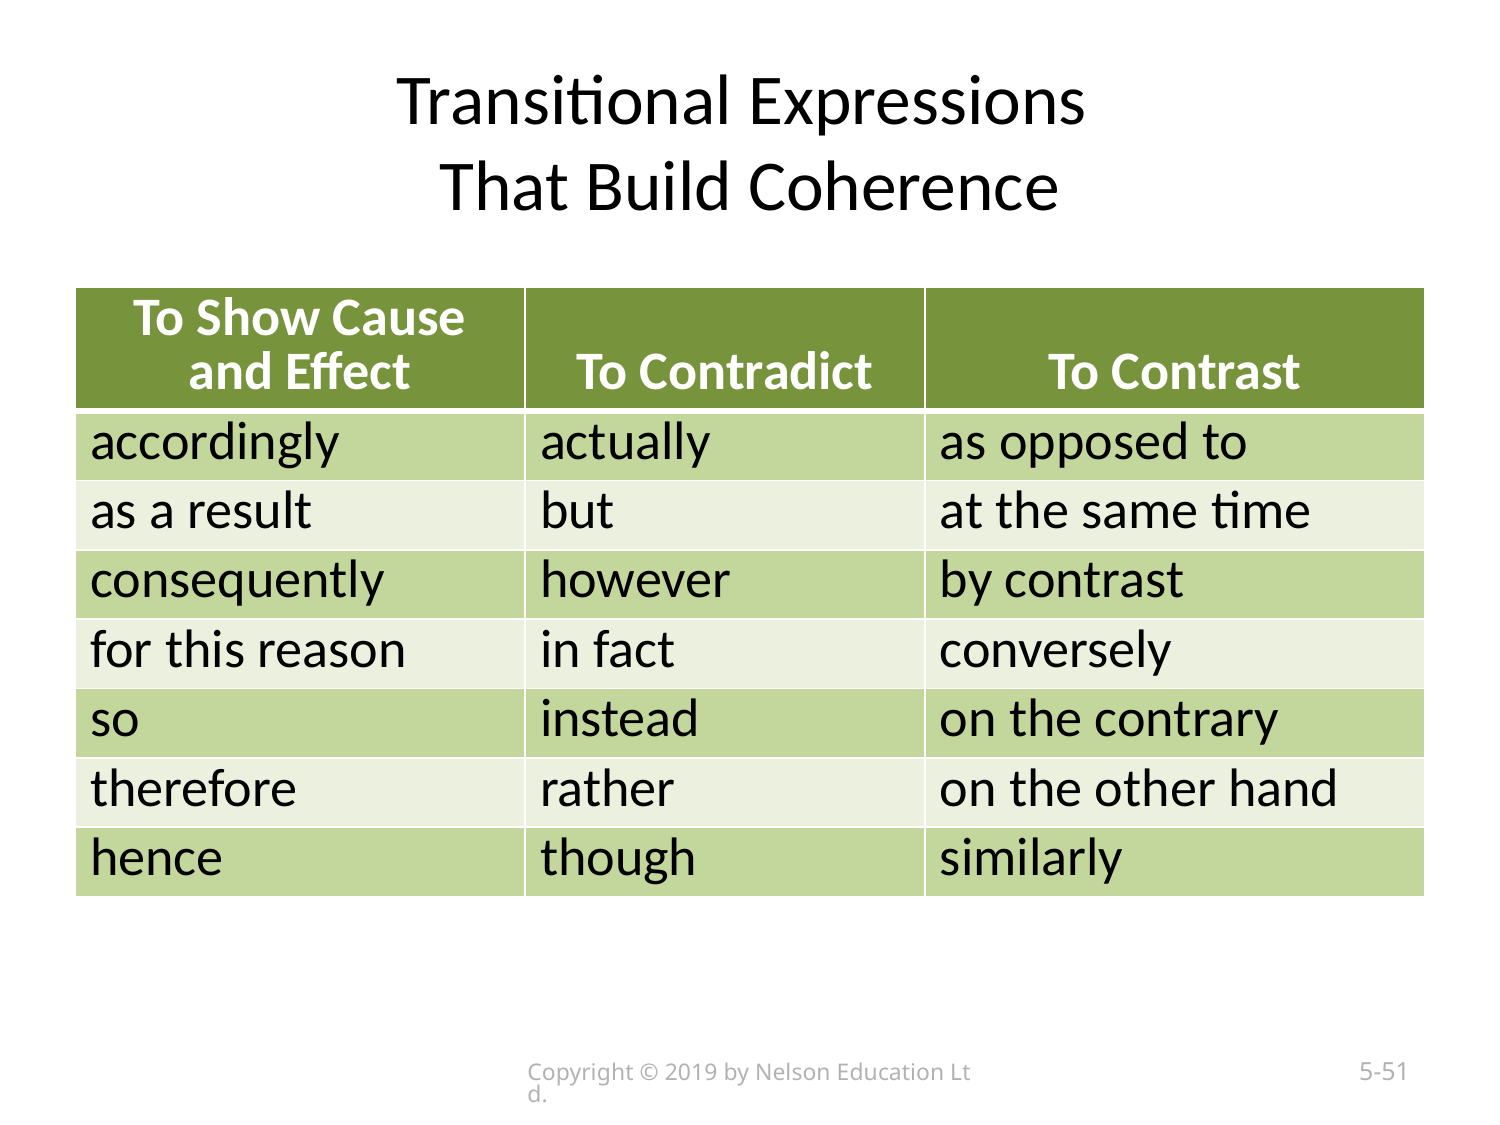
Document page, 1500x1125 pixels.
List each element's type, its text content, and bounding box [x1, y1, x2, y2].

table_cell so [76, 689, 524, 757]
table_cell in fact [526, 620, 924, 688]
table_cell on the other hand [926, 759, 1424, 826]
table_cell conversely [926, 620, 1424, 688]
table_cell actually [526, 414, 924, 480]
table_cell as a result [76, 481, 524, 549]
table_header To Contrast [926, 288, 1424, 408]
footer Copyright © 2019 by Nelson Education Ltd. [512, 1042, 988, 1103]
table_cell similarly [926, 828, 1424, 896]
table_cell though [526, 828, 924, 896]
table_cell however [526, 551, 924, 618]
table_cell as opposed to [926, 414, 1424, 480]
table_header To Contradict [526, 288, 924, 408]
table_header To Show Cause and Effect [76, 288, 524, 408]
table_cell by contrast [926, 551, 1424, 618]
table_cell at the same time [926, 481, 1424, 549]
table_cell but [526, 481, 924, 549]
table_cell accordingly [76, 414, 524, 480]
title Transitional Expressions That Build Coherence [75, 45, 1425, 233]
table_cell hence [76, 828, 524, 896]
table_cell on the contrary [926, 689, 1424, 757]
table_cell consequently [76, 551, 524, 618]
table_cell for this reason [76, 620, 524, 688]
slide_number 5-51 [1074, 1042, 1425, 1103]
table_cell therefore [76, 759, 524, 826]
table_cell rather [526, 759, 924, 826]
table_cell instead [526, 689, 924, 757]
